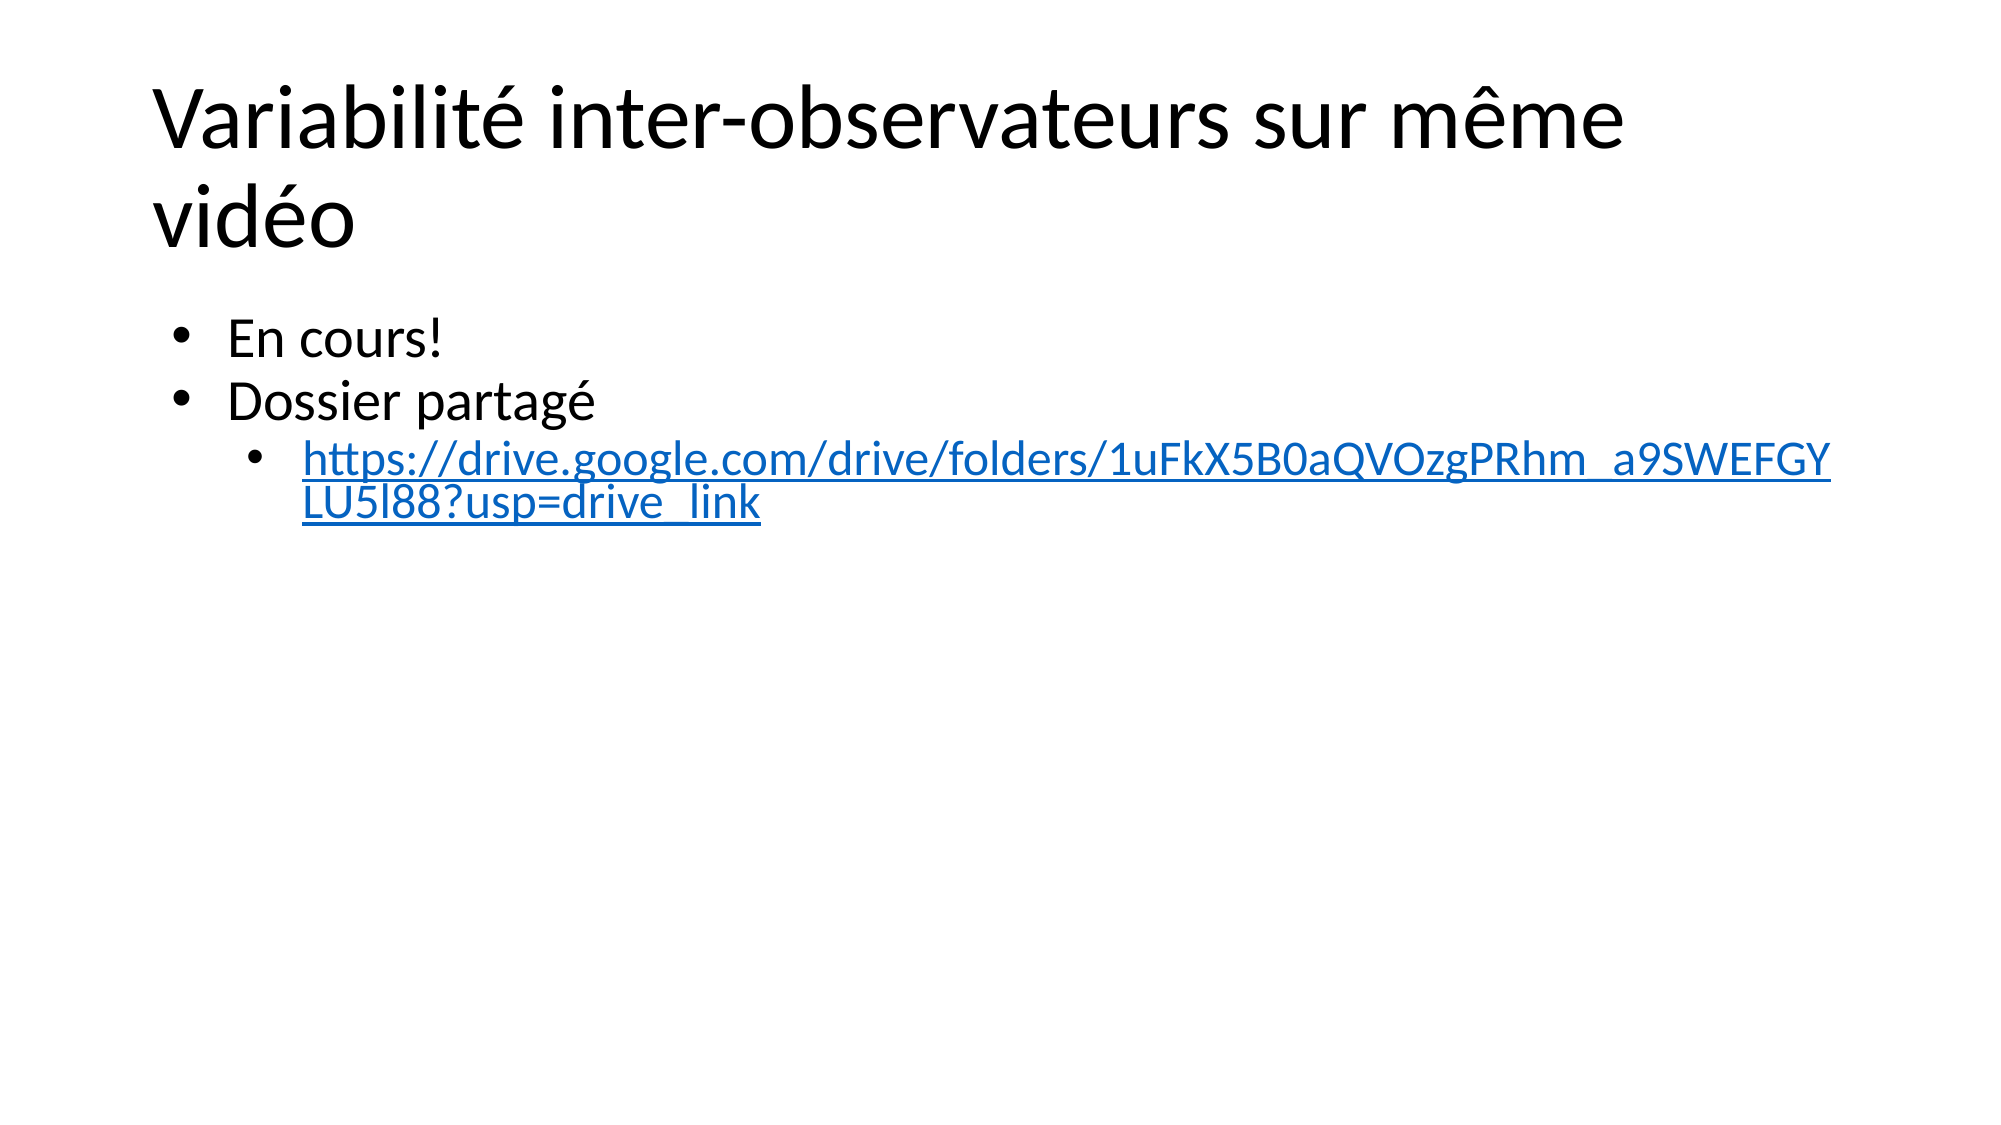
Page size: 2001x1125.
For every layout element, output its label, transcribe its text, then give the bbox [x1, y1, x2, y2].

list En cours! Dossier partagé https://drive.google.com/drive/folders/1uFkX5B0aQVOzgPRhm_a9SWEFGYLU5l88?usp=drive_link [137, 299, 1863, 1014]
title Variabilité inter-observateurs sur même vidéo [137, 59, 1863, 278]
